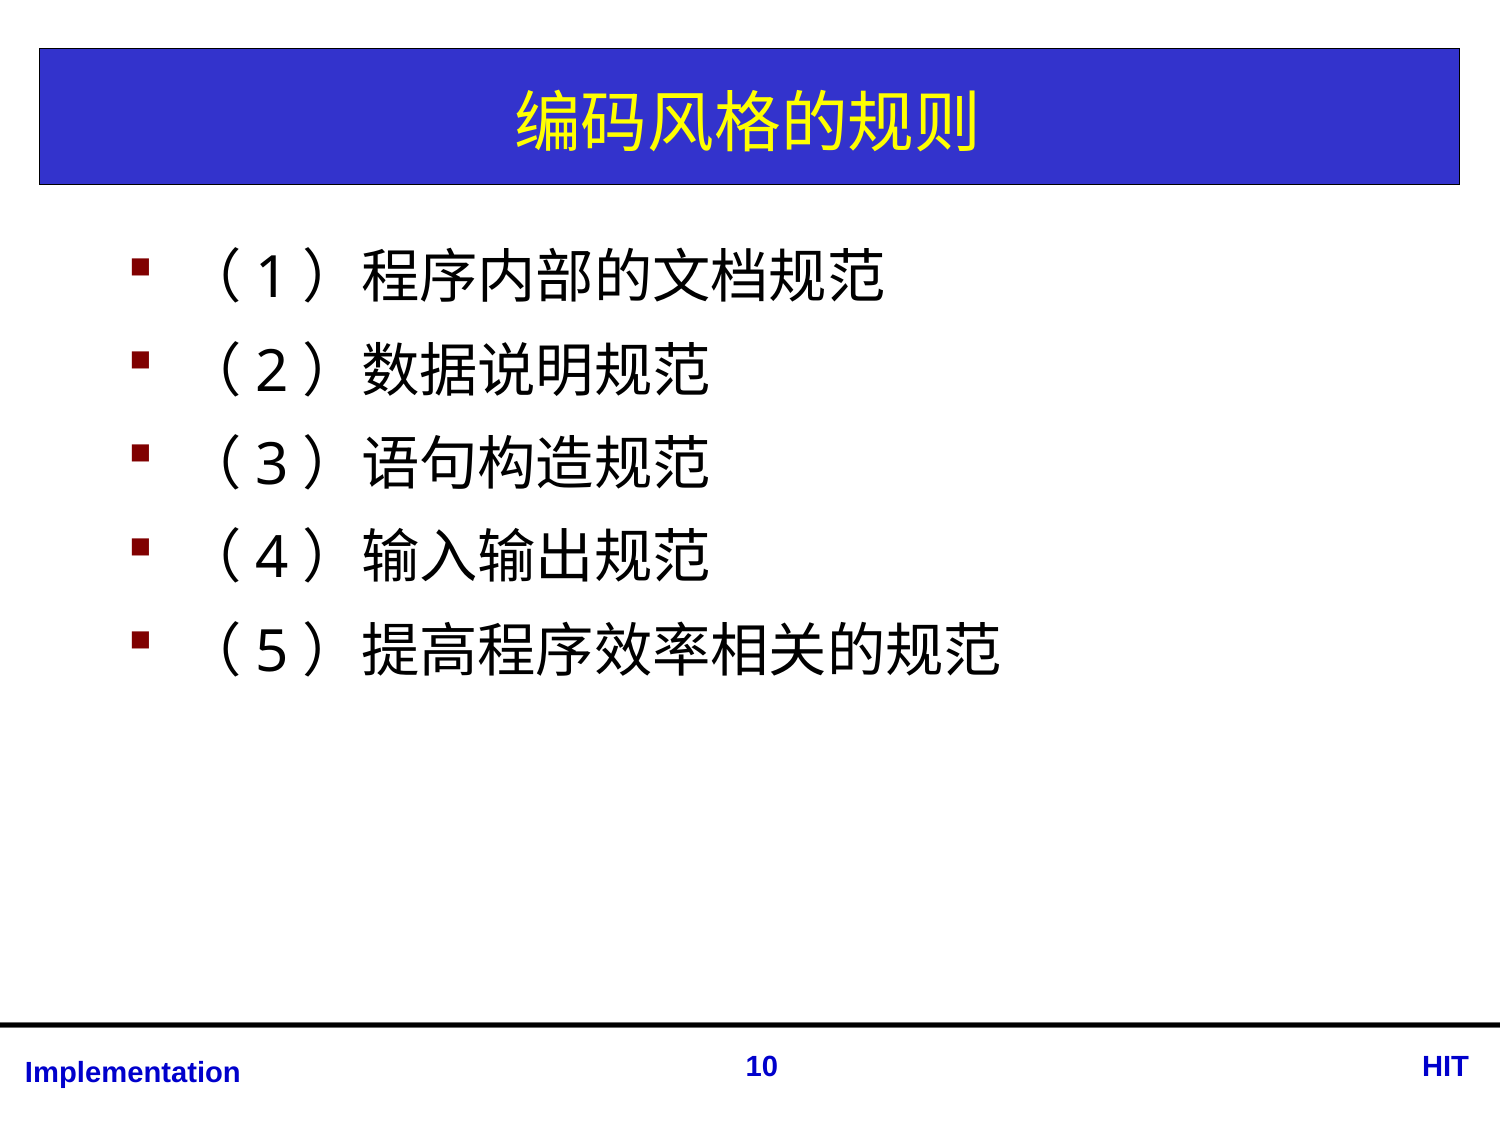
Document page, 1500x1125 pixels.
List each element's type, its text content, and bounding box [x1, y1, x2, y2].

title 编码风格的规则 [38, 54, 1457, 185]
list （1）程序内部的文档规范 （2）数据说明规范 （3）语句构造规范 （4）输入输出规范 （5）提高程序效率相关的规范 [111, 231, 1412, 941]
